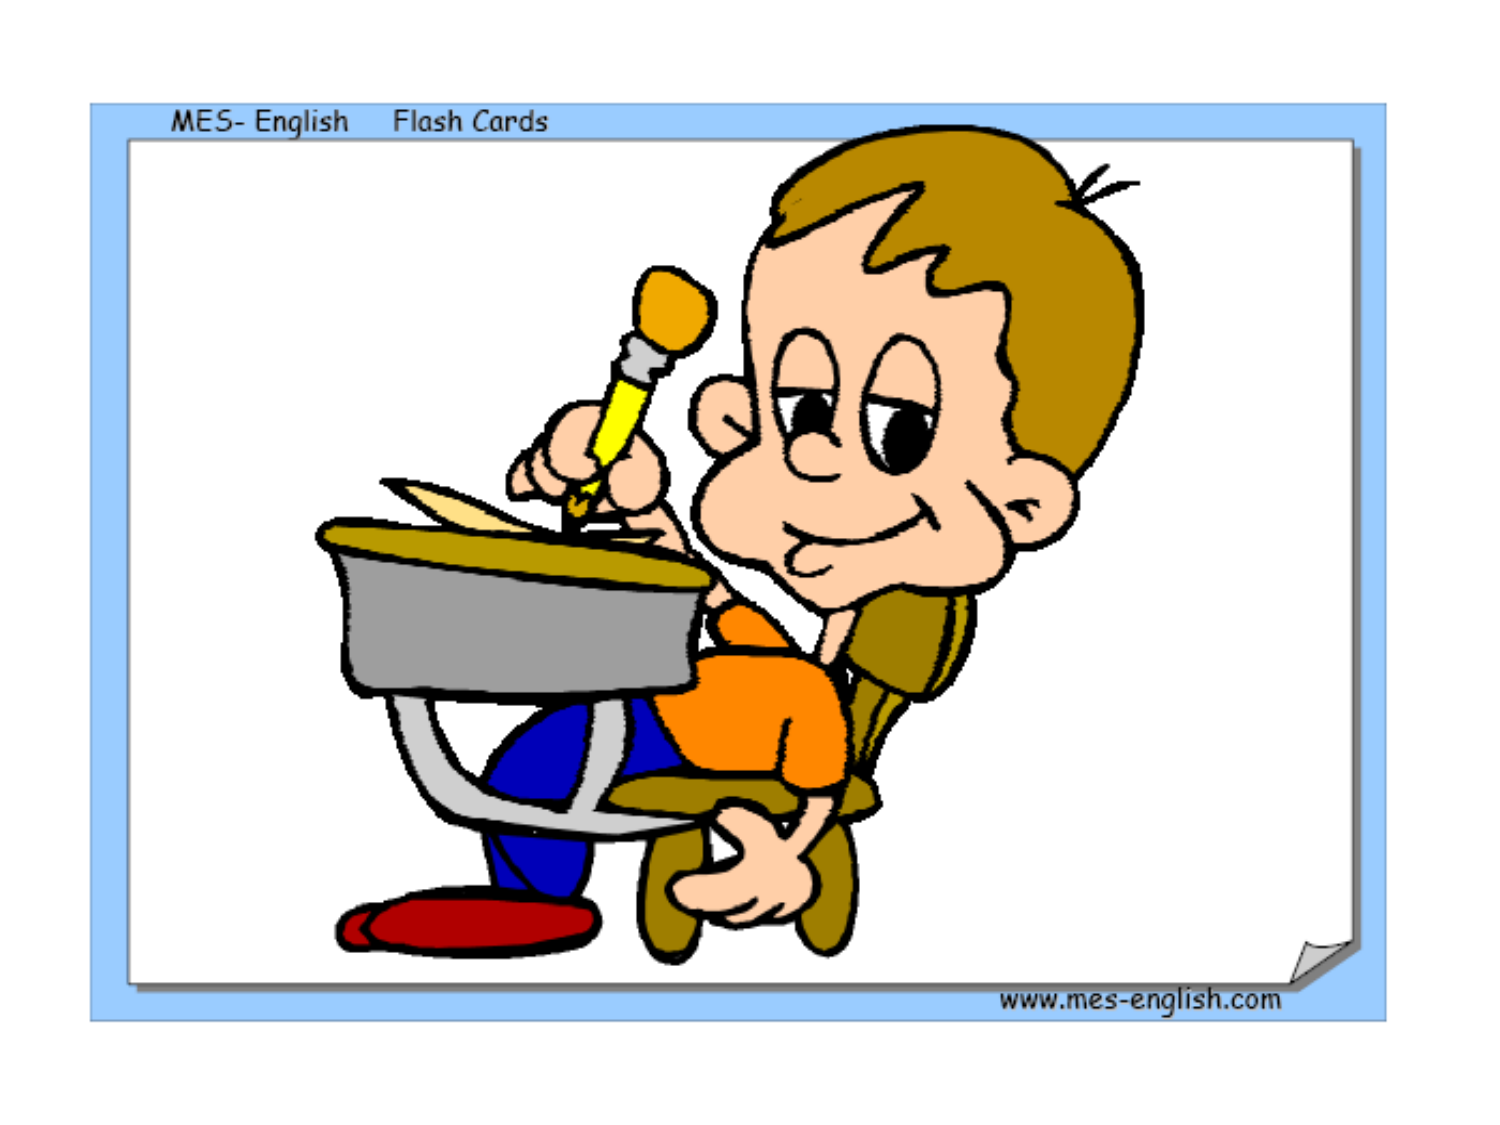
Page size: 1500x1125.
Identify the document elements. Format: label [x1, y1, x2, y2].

picture [67, 82, 1413, 1043]
